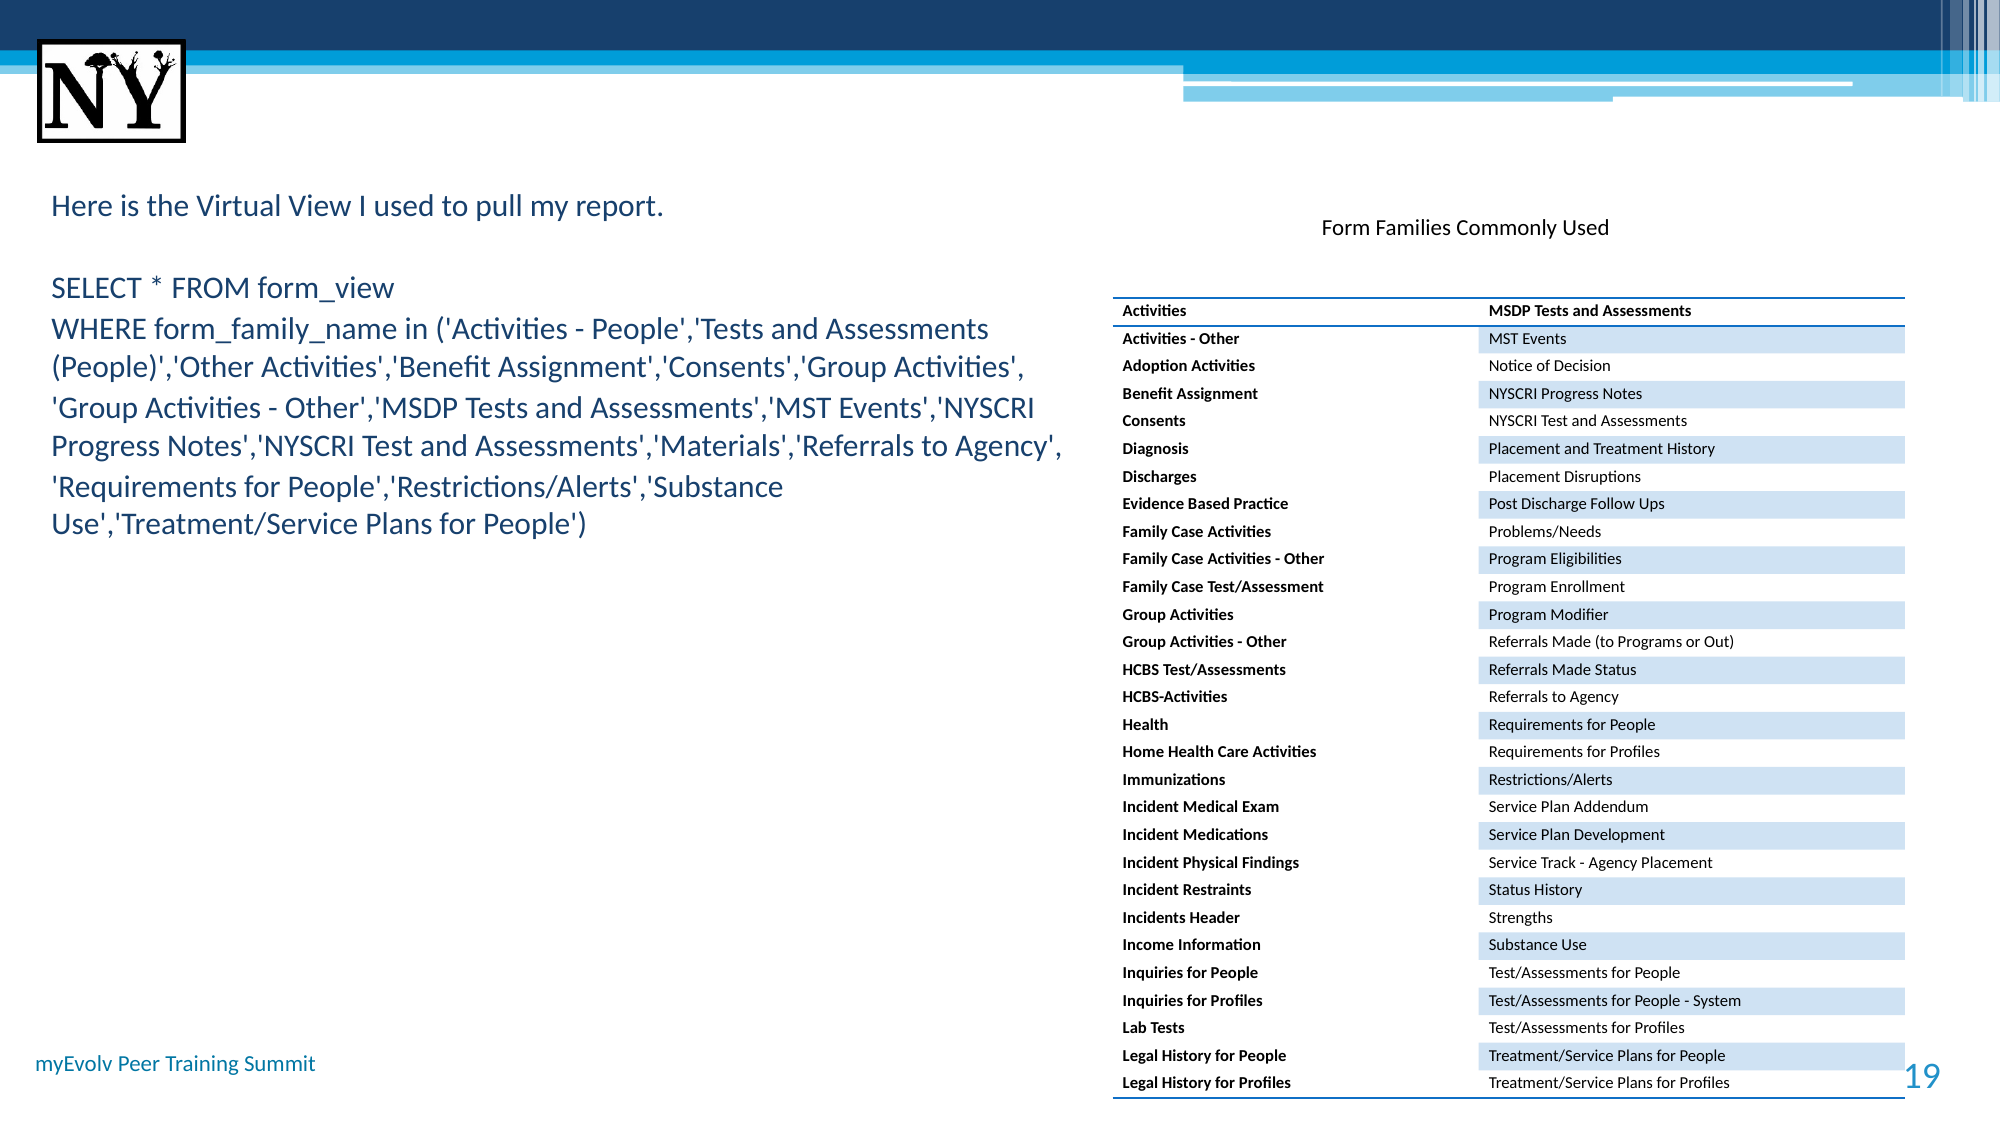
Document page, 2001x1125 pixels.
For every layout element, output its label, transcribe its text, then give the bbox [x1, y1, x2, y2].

table_cell Group Activities [1113, 601, 1479, 629]
table_header Activities [1113, 299, 1479, 325]
table_cell Service Track - Agency Placement [1479, 850, 1905, 877]
table_cell Service Plan Addendum [1479, 795, 1905, 822]
table_cell Lab Tests [1113, 1015, 1479, 1043]
table_cell Referrals to Agency [1479, 684, 1905, 712]
table_cell Evidence Based Practice [1113, 491, 1479, 519]
table_cell Service Plan Development [1479, 822, 1905, 850]
table_cell Strengths [1479, 905, 1905, 932]
table_cell Post Discharge Follow Ups [1479, 491, 1905, 519]
table_cell Status History [1479, 877, 1905, 905]
table_cell Test/Assessments for People [1479, 960, 1905, 988]
table_cell Family Case Activities - Other [1113, 546, 1479, 574]
table_cell Diagnosis [1113, 436, 1479, 464]
table_cell Legal History for Profiles [1113, 1070, 1479, 1097]
table_cell Health [1113, 712, 1479, 739]
table_cell Family Case Activities [1113, 519, 1479, 546]
table_cell Substance Use [1479, 932, 1905, 960]
table_cell Group Activities - Other [1113, 629, 1479, 657]
table_cell Program Modifier [1479, 601, 1905, 629]
table_cell Requirements for Profiles [1479, 739, 1905, 767]
slide_number 19 [1789, 1043, 1956, 1104]
table_cell Discharges [1113, 464, 1479, 491]
footer myEvolv Peer Training Summit [0, 1041, 332, 1116]
table_header MSDP Tests and Assessments [1479, 299, 1905, 325]
table_cell Home Health Care Activities [1113, 739, 1479, 767]
table_cell Incident Restraints [1113, 877, 1479, 905]
table_cell Problems/Needs [1479, 519, 1905, 546]
table_cell Program Eligibilities [1479, 546, 1905, 574]
table_cell NYSCRI Test and Assessments [1479, 408, 1905, 436]
list Here is the Virtual View I used to pull my report. SELECT * FROM form_view WHERE form_family_name in ('Activities - People','Tests and Assessments (People)','Other Activities','Benefit Assignment','Consents','Group Activities', 'Group Activities - Other','MSDP Tests and Assessments','MST Events','NYSCRI Progress Notes','NYSCRI Test and Assessments','Materials','Referrals to Agency', 'Requirements for People','Restrictions/Alerts','Substance Use','Treatment/Service Plans for People') [19, 177, 1079, 557]
table_cell Test/Assessments for People - System [1479, 988, 1905, 1015]
table_cell HCBS-Activities [1113, 684, 1479, 712]
table_cell Incident Medical Exam [1113, 795, 1479, 822]
table_cell Notice of Decision [1479, 353, 1905, 381]
table_cell Inquiries for People [1113, 960, 1479, 988]
table_cell Legal History for People [1113, 1043, 1479, 1070]
table_cell MST Events [1479, 327, 1905, 353]
picture [37, 39, 186, 143]
table_cell Test/Assessments for Profiles [1479, 1015, 1905, 1043]
table_cell Referrals Made Status [1479, 657, 1905, 684]
table_cell Program Enrollment [1479, 574, 1905, 601]
table_cell Activities - Other [1113, 327, 1479, 353]
table_cell Treatment/Service Plans for Profiles [1479, 1070, 1905, 1097]
table_cell Immunizations [1113, 767, 1479, 795]
table_cell Adoption Activities [1113, 353, 1479, 381]
table_cell Benefit Assignment [1113, 381, 1479, 408]
text_box Form Families Commonly Used [1306, 205, 2000, 293]
table_cell HCBS Test/Assessments [1113, 657, 1479, 684]
table_cell Income Information [1113, 932, 1479, 960]
table_cell NYSCRI Progress Notes [1479, 381, 1905, 408]
table_cell Family Case Test/Assessment [1113, 574, 1479, 601]
table_cell Placement and Treatment History [1479, 436, 1905, 464]
table_cell Incident Medications [1113, 822, 1479, 850]
table_cell Consents [1113, 408, 1479, 436]
table_cell Incident Physical Findings [1113, 850, 1479, 877]
table_cell Requirements for People [1479, 712, 1905, 739]
table_cell Inquiries for Profiles [1113, 988, 1479, 1015]
table_cell Placement Disruptions [1479, 464, 1905, 491]
table_cell Referrals Made (to Programs or Out) [1479, 629, 1905, 657]
table_cell Restrictions/Alerts [1479, 767, 1905, 795]
table_cell Treatment/Service Plans for People [1479, 1043, 1905, 1070]
table_cell Incidents Header [1113, 905, 1479, 932]
